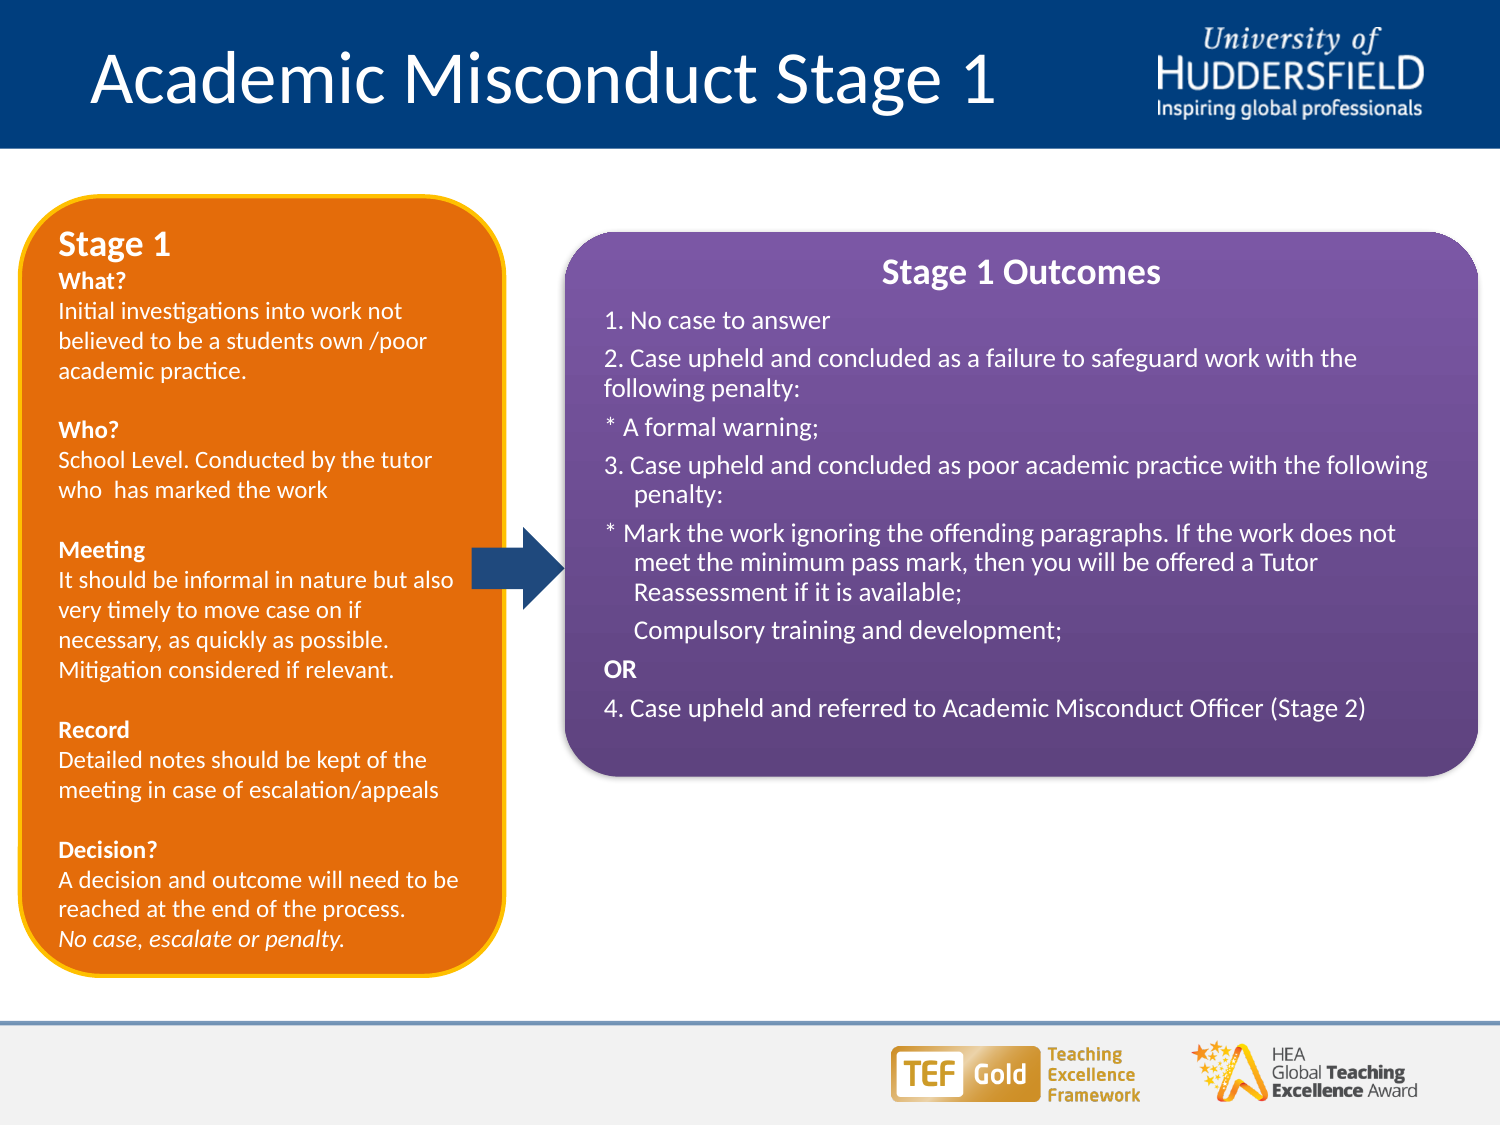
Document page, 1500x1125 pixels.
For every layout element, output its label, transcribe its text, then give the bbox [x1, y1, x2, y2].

picture [891, 1046, 1140, 1102]
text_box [564, 231, 1479, 777]
picture [1187, 1034, 1424, 1112]
text_box [469, 525, 558, 612]
picture [1158, 27, 1425, 121]
title Academic Misconduct Stage 1 [75, 21, 1117, 126]
text_box Stage 1 What? Initial investigations into work not believed to be a students own /poor academic practice. Who? School Level. Conducted by the tutor who has marked the work Meeting It should be informal in nature but also very timely to move case on if necessary, as quickly as possible. Mitigation considered if relevant. Record Detailed notes should be kept of the meeting in case of escalation/appeals Decision? A decision and outcome will need to be reached at the end of the process. No case, escalate or penalty. [17, 194, 507, 978]
